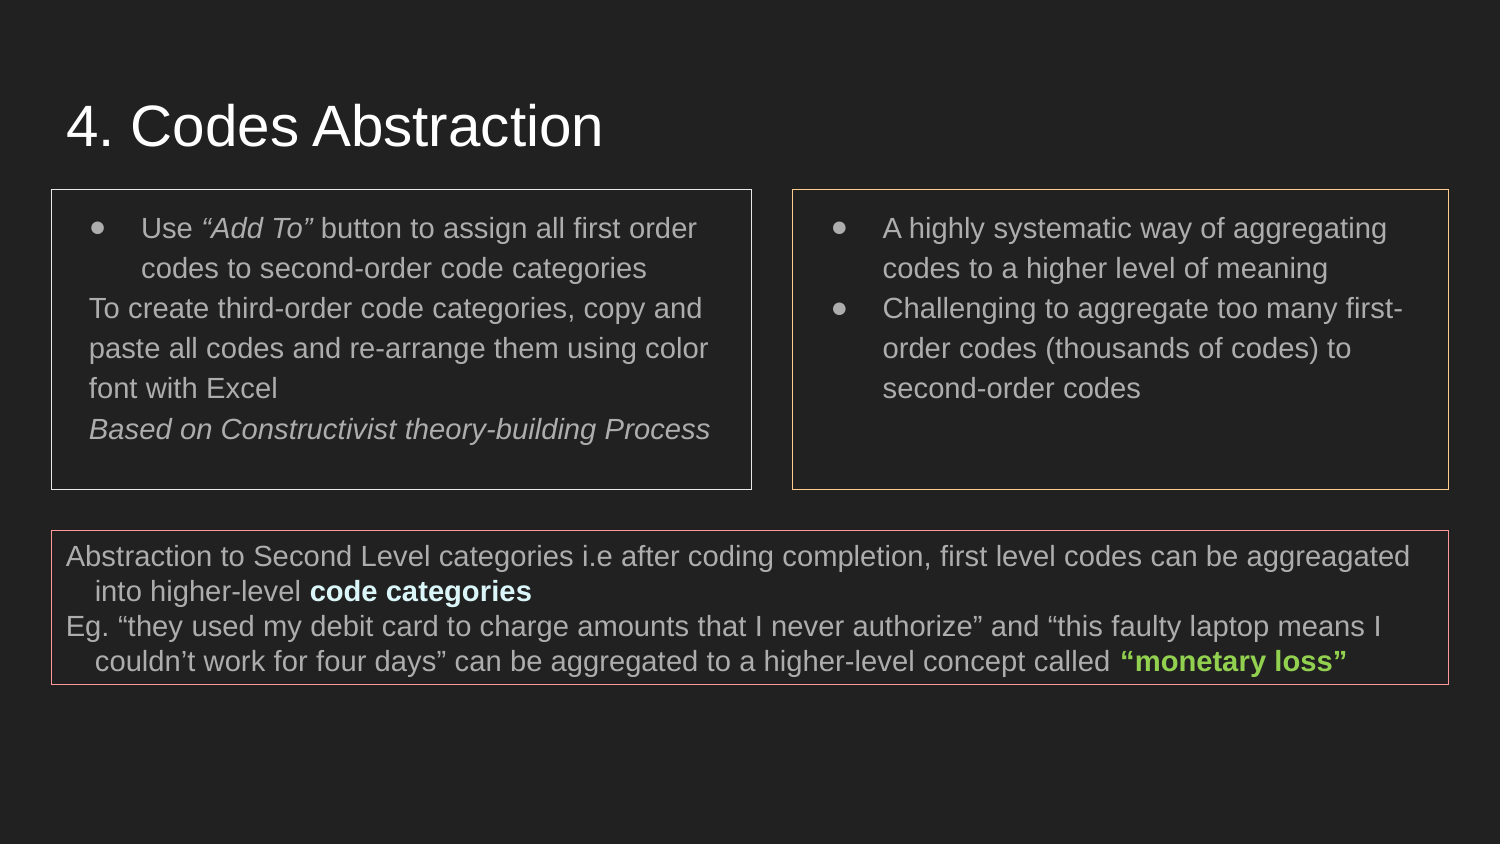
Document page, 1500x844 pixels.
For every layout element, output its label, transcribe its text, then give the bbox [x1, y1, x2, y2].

list Use “Add To” button to assign all first order codes to second-order code categories To create third-order code categories, copy and paste all codes and re-arrange them using color font with Excel Based on Constructivist theory-building Process [51, 189, 752, 490]
list A highly systematic way of aggregating codes to a higher level of meaning Challenging to aggregate too many first-order codes (thousands of codes) to second-order codes [792, 189, 1449, 490]
text_box Abstraction to Second Level categories i.e after coding completion, first level codes can be aggreagated into higher-level code categories Eg. “they used my debit card to charge amounts that I never authorize” and “this faulty laptop means I couldn’t work for four days” can be aggregated to a higher-level concept called “monetary loss” [51, 530, 1449, 685]
title 4. Codes Abstraction [51, 72, 1449, 167]
